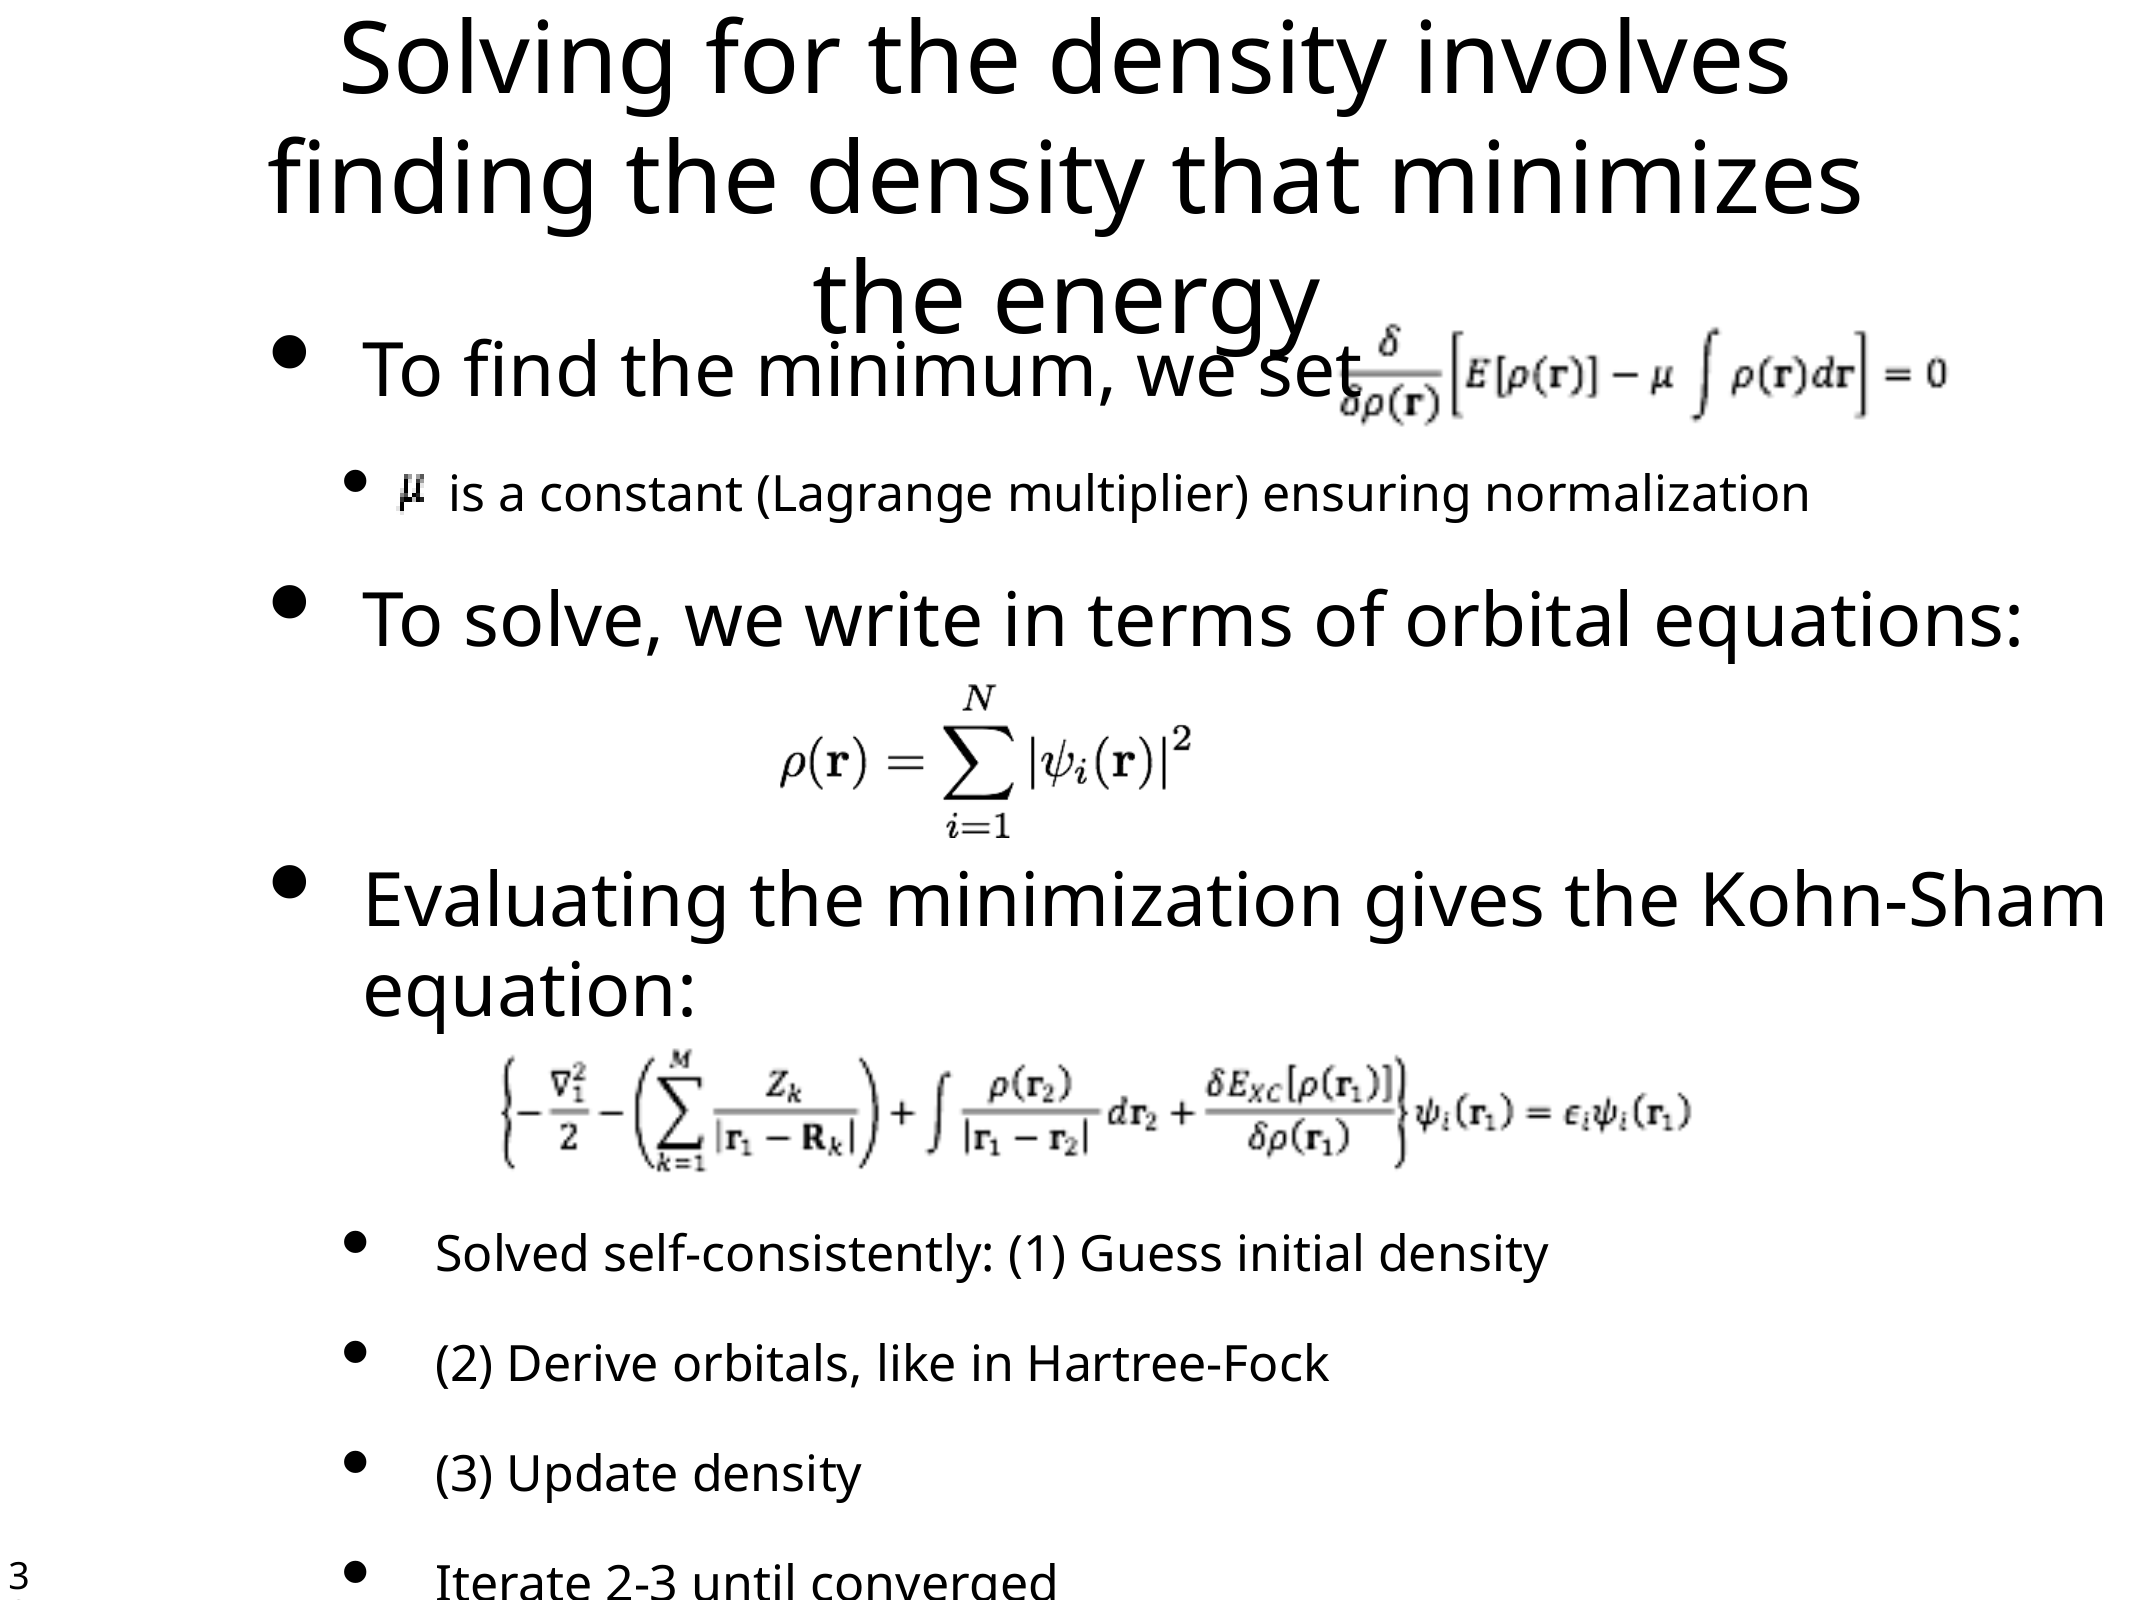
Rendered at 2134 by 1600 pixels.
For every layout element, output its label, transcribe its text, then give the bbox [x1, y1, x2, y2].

list To find the minimum, we set is a constant (Lagrange multiplier) ensuring normalization To solve, we write in terms of orbital equations: Evaluating the minimization gives the Kohn-Sham equation: Solved self-consistently: (1) Guess initial density (2) Derive orbitals, like in Hartree-Fock (3) Update density Iterate 2-3 until converged [207, 299, 2134, 1600]
picture [778, 683, 1192, 838]
picture [480, 1047, 1699, 1189]
picture [1321, 308, 1957, 449]
picture [392, 461, 434, 525]
title Solving for the density involves finding the density that minimizes the energy [207, 41, 1926, 299]
slide_number 33 [0, 1543, 57, 1600]
